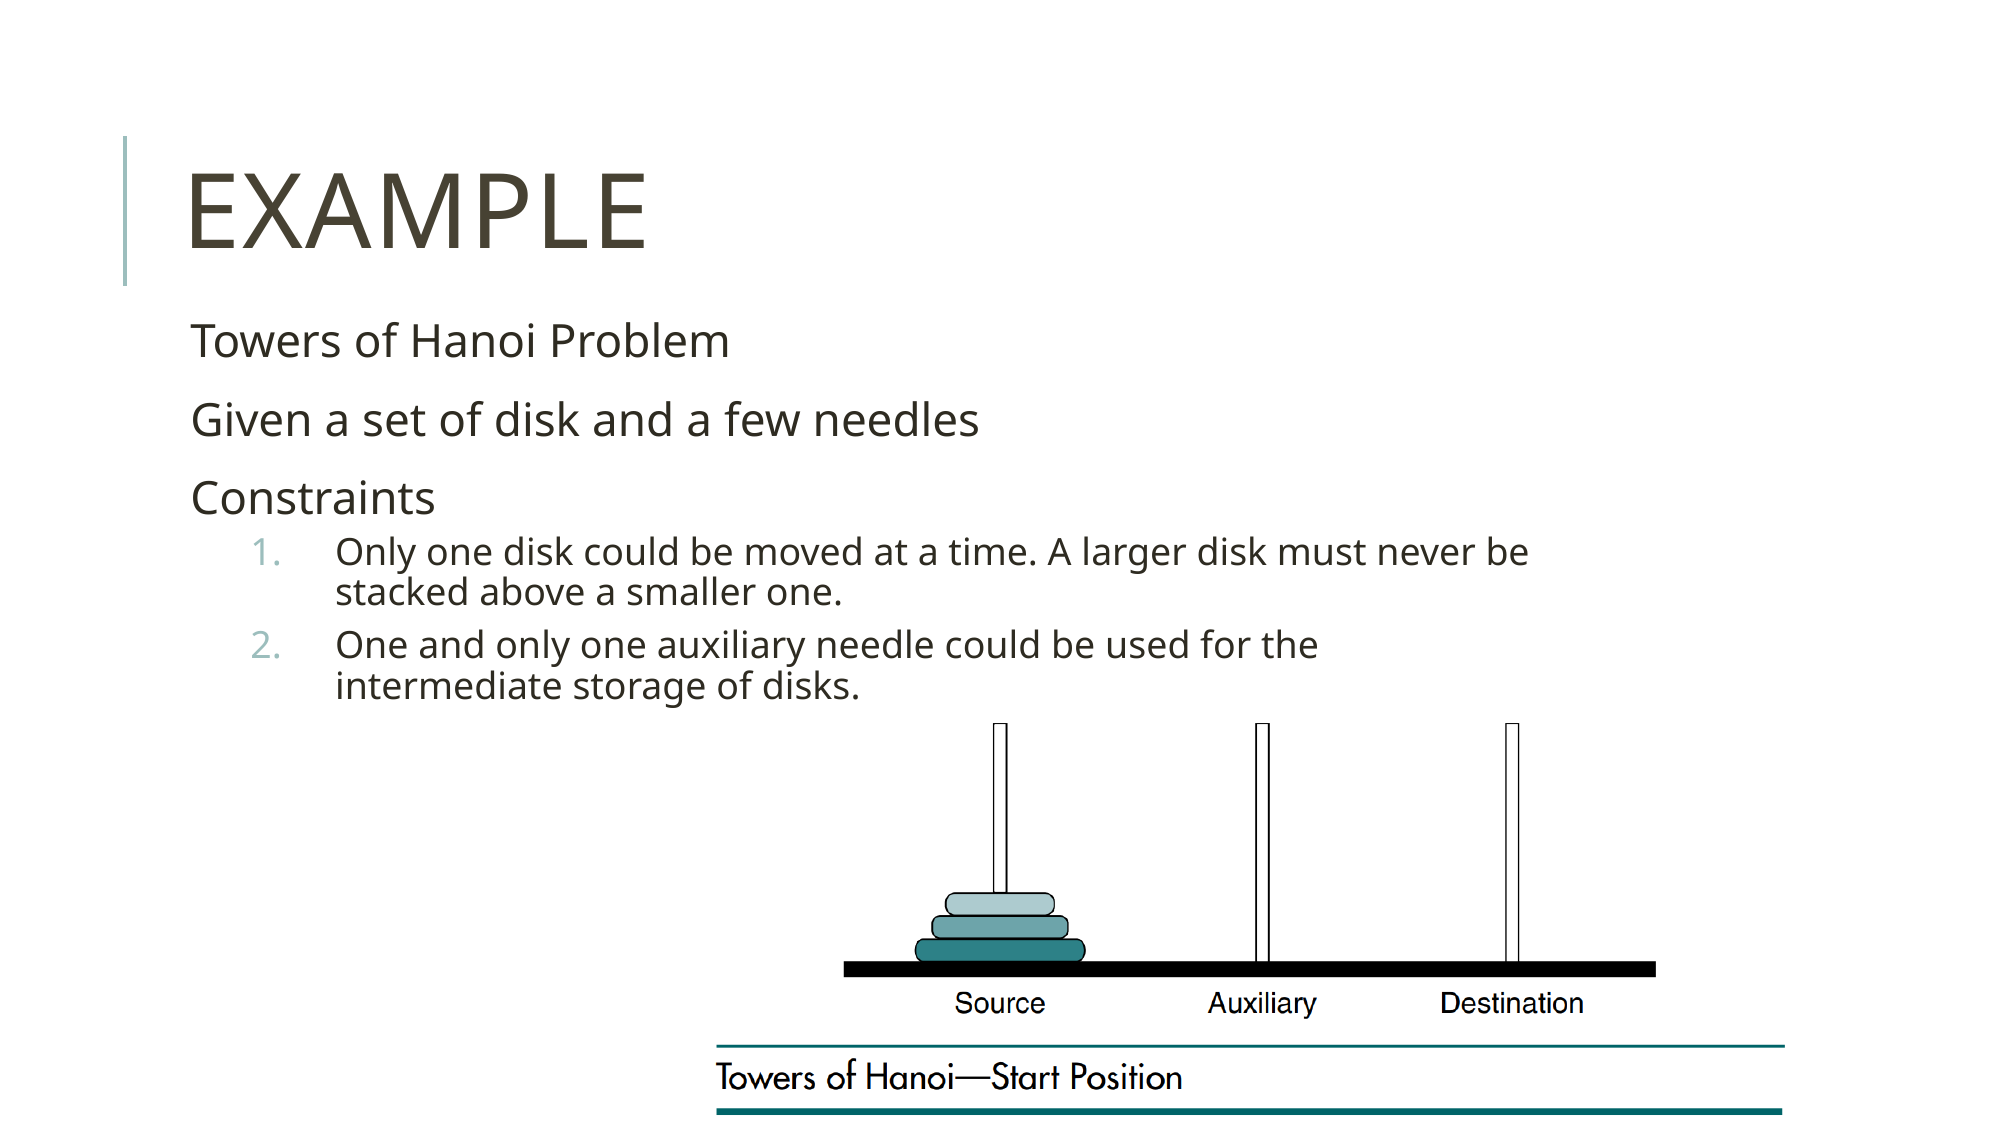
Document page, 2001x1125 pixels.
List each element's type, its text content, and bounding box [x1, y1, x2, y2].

list Towers of Hanoi Problem Given a set of disk and a few needles Constraints Only one disk could be moved at a time. A larger disk must never be stacked above a smaller one. One and only one auxiliary needle could be used for the intermediate storage of disks. [168, 310, 1543, 836]
picture [704, 714, 1793, 1125]
title Example [168, 96, 1763, 342]
